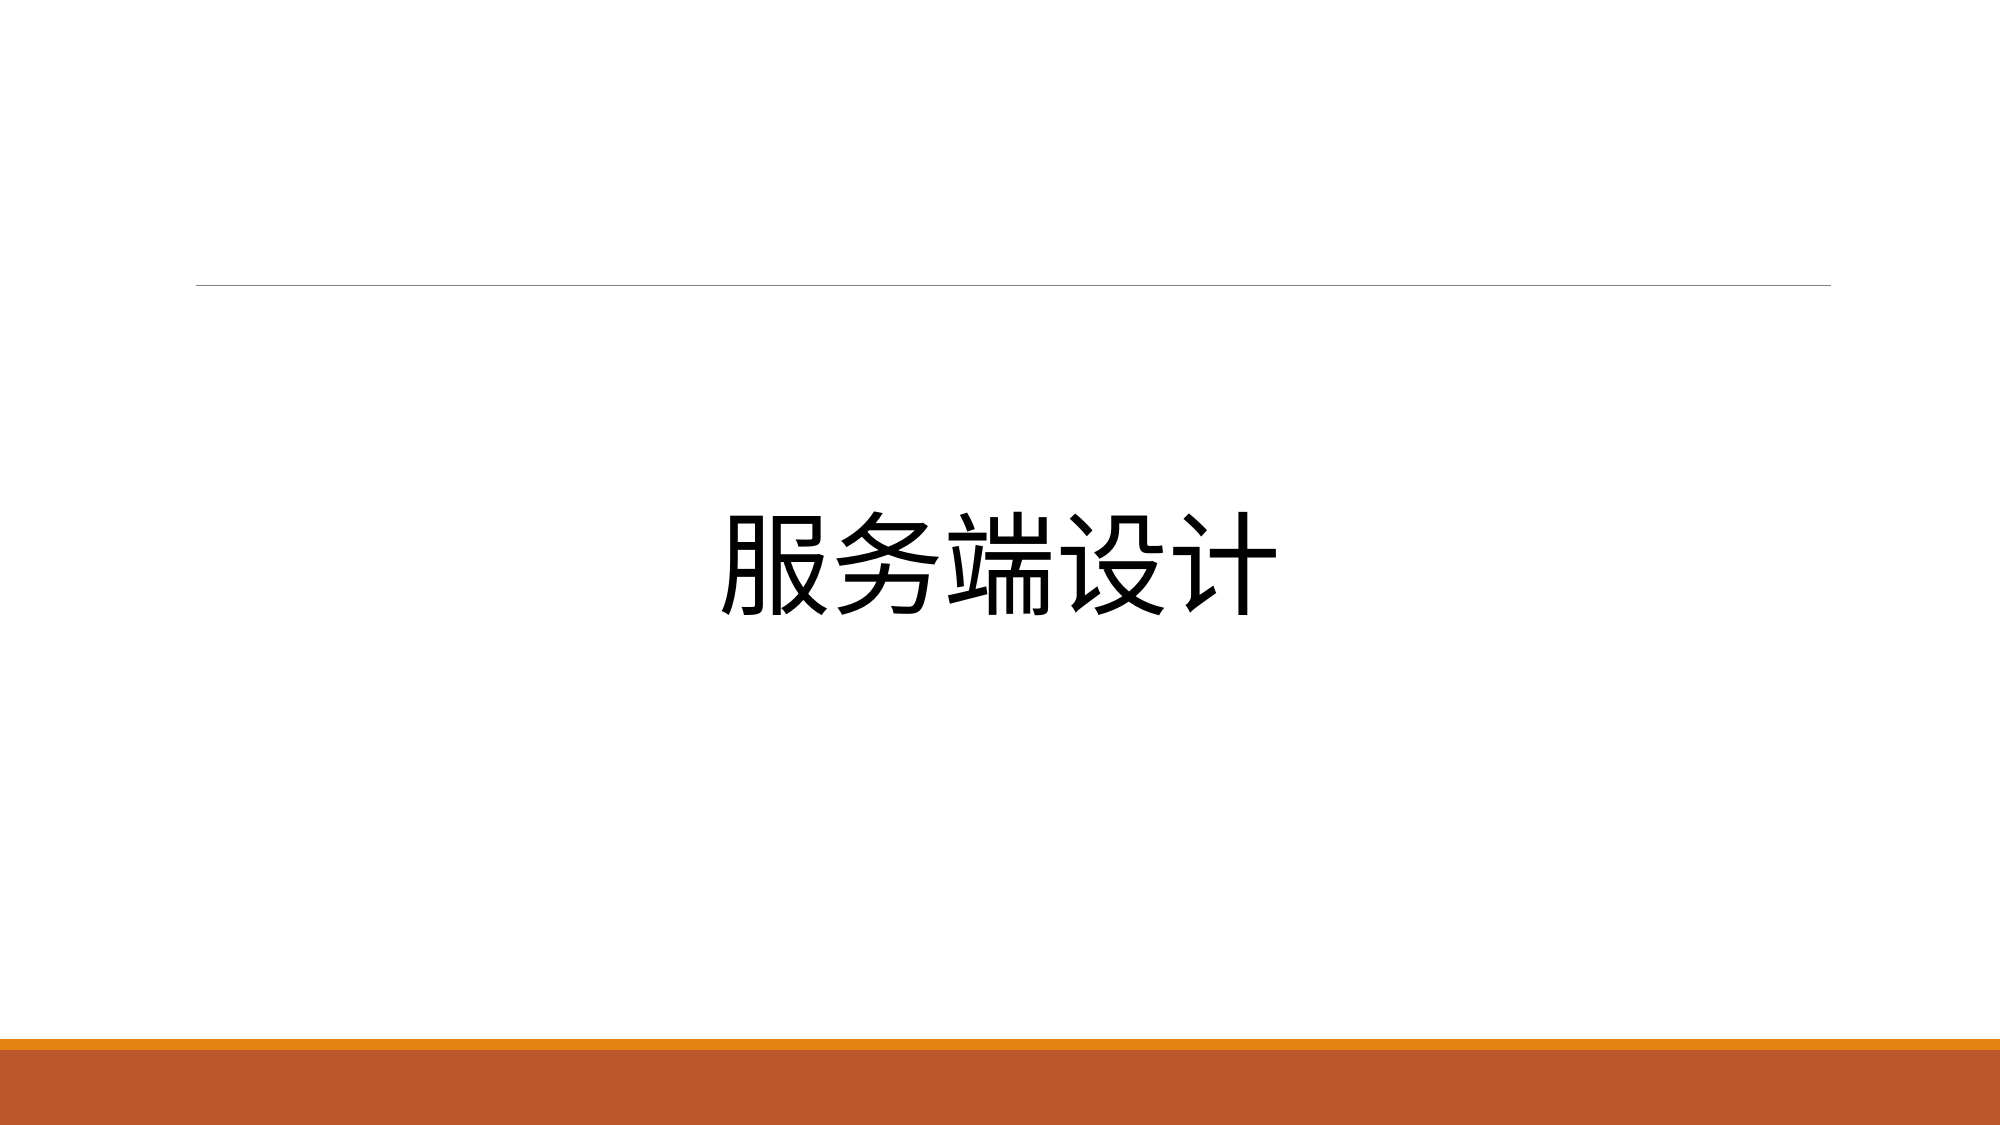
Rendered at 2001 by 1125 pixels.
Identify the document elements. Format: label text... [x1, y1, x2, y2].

text_box 服务端设计 [703, 486, 1297, 637]
